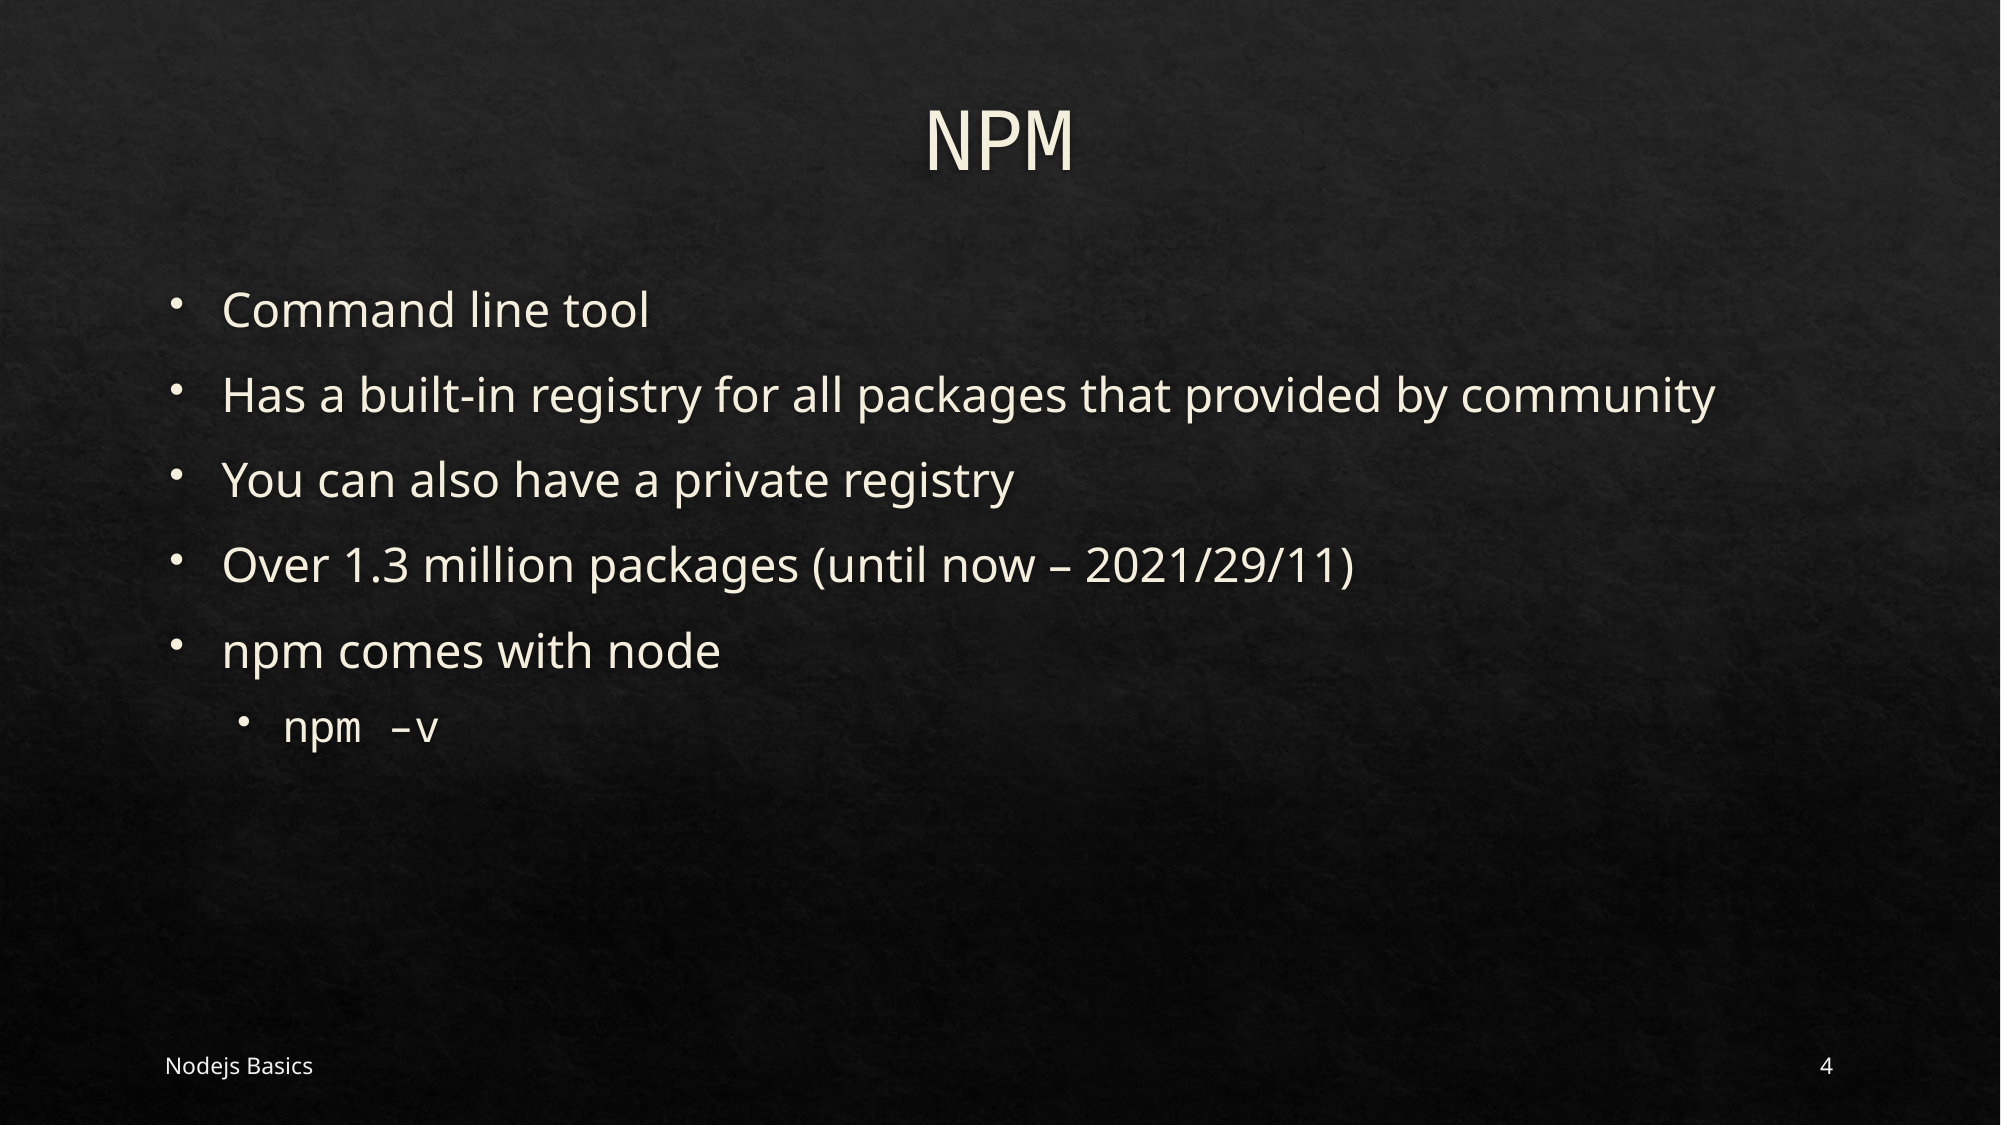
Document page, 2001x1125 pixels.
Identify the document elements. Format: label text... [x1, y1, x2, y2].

footer Nodejs Basics [149, 1037, 1245, 1098]
list Command line tool Has a built-in registry for all packages that provided by community You can also have a private registry Over 1.3 million packages (until now – 2021/29/11) npm comes with node npm –v [149, 265, 1849, 1020]
title NPM [149, 39, 1849, 247]
slide_number 4 [1724, 1037, 1849, 1098]
